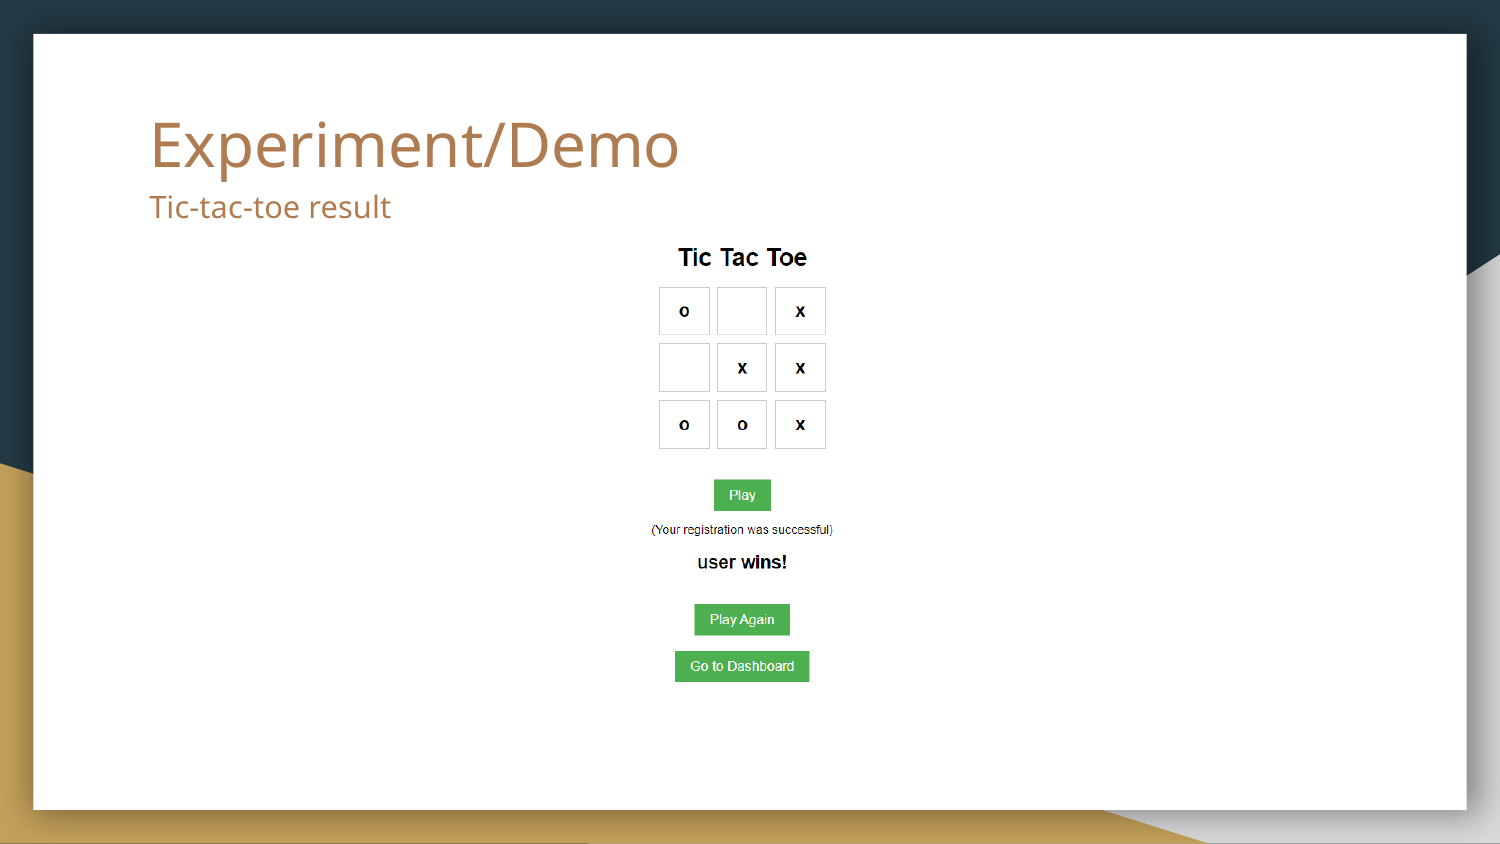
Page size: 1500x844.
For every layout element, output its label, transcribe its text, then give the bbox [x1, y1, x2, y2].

picture [600, 212, 888, 713]
title Experiment/Demo Tic-tac-toe result [134, 86, 1366, 243]
